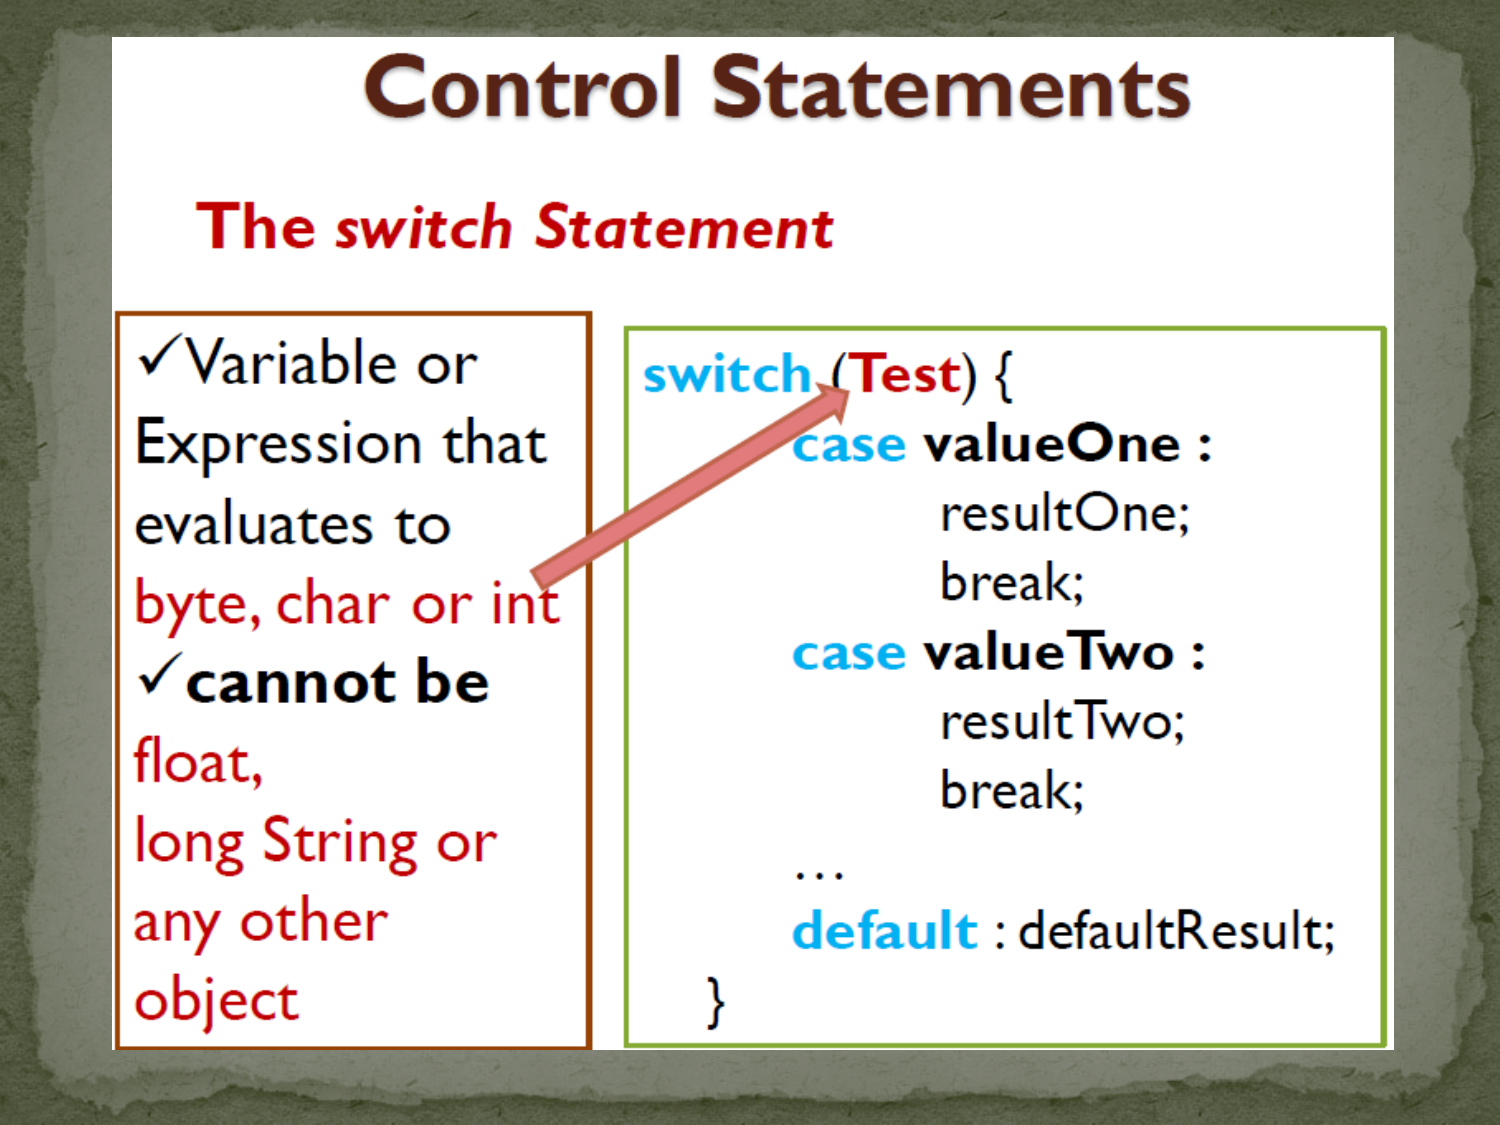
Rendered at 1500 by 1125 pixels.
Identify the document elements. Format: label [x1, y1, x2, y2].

picture [112, 37, 1394, 1050]
